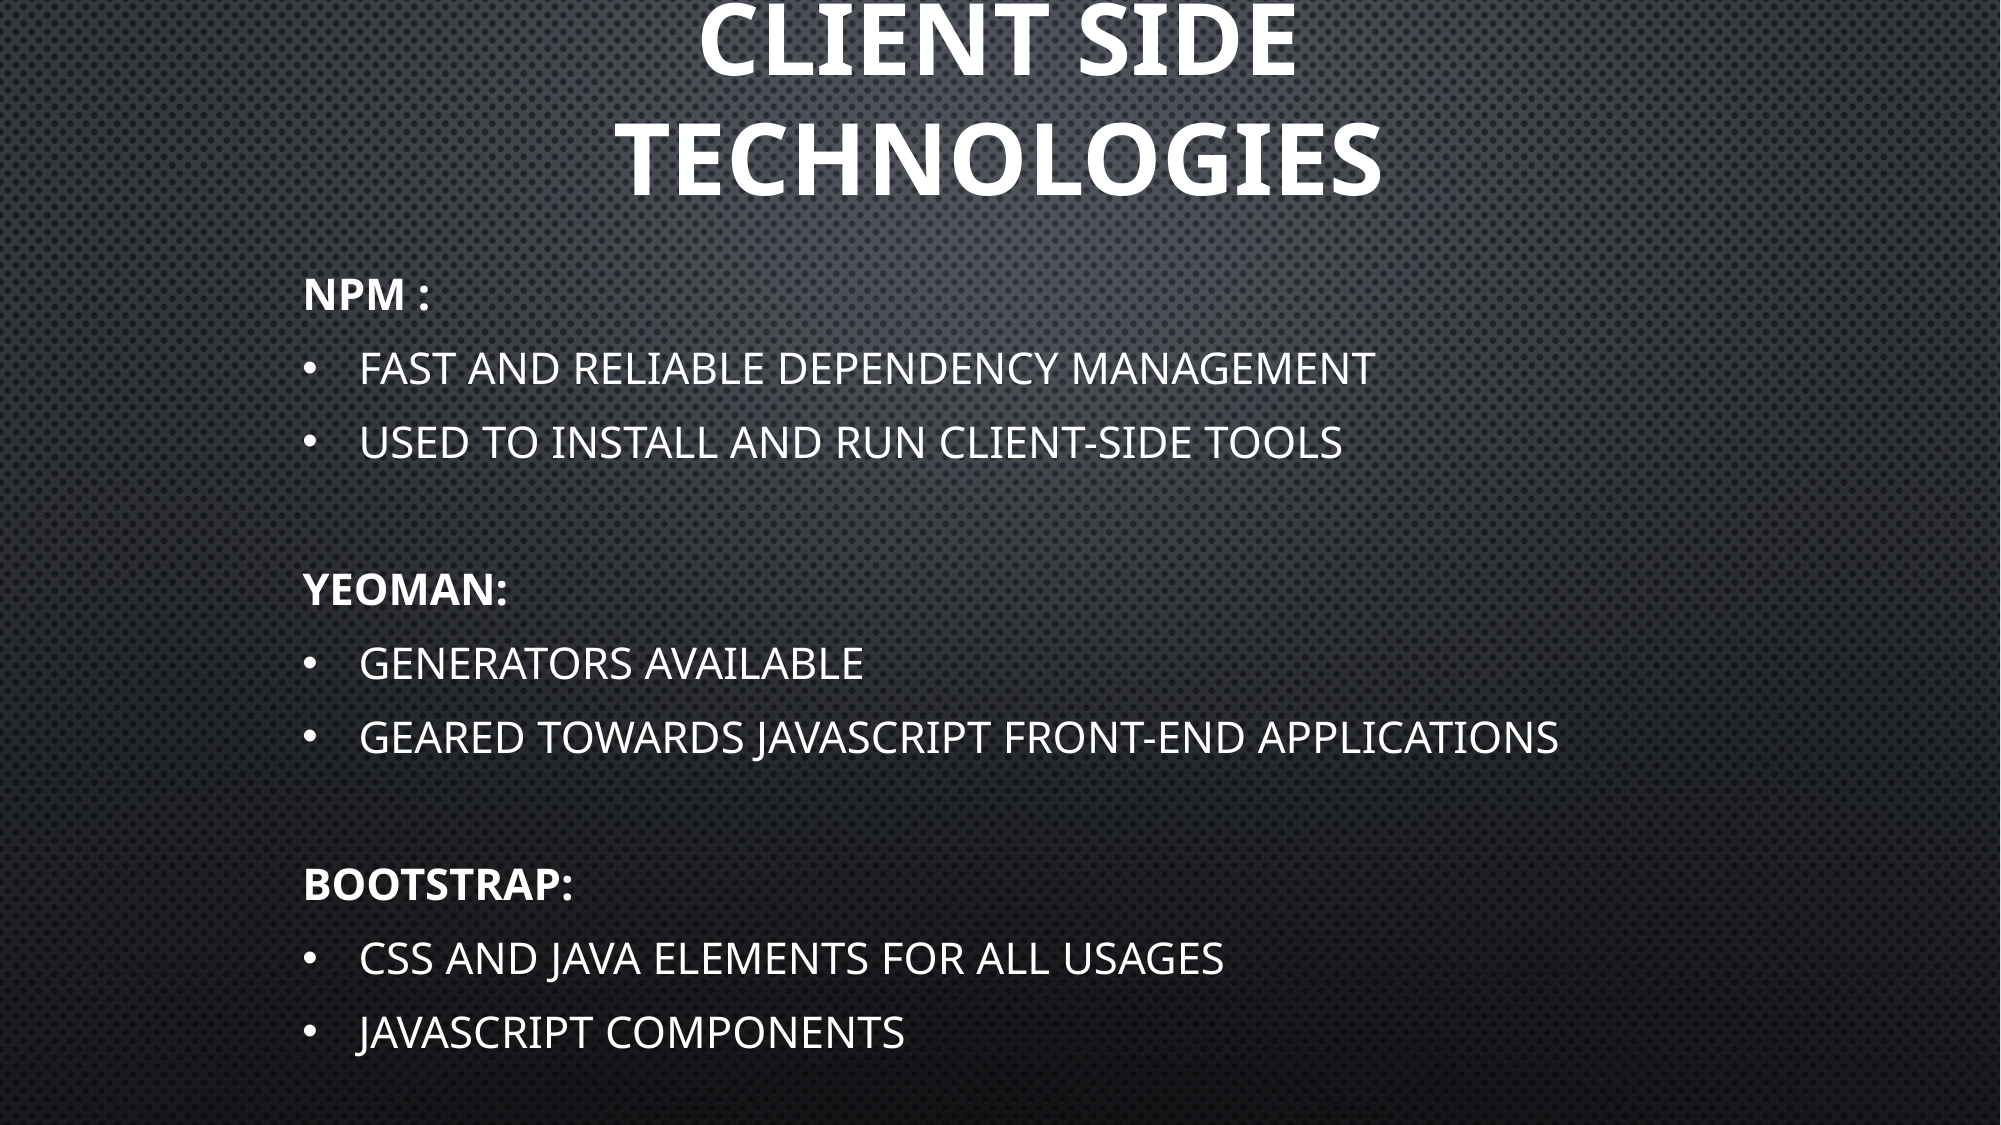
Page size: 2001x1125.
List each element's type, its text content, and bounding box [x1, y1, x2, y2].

subtitle Npm : Fast and reliable dependency management Used to install and run client-side tools Yeoman: Generators available Geared towards JavaScript front-end applications Bootstrap: CSS and java elements for all usages JavaScript components [287, 259, 1711, 1067]
title Client side technologies [287, 0, 1711, 224]
